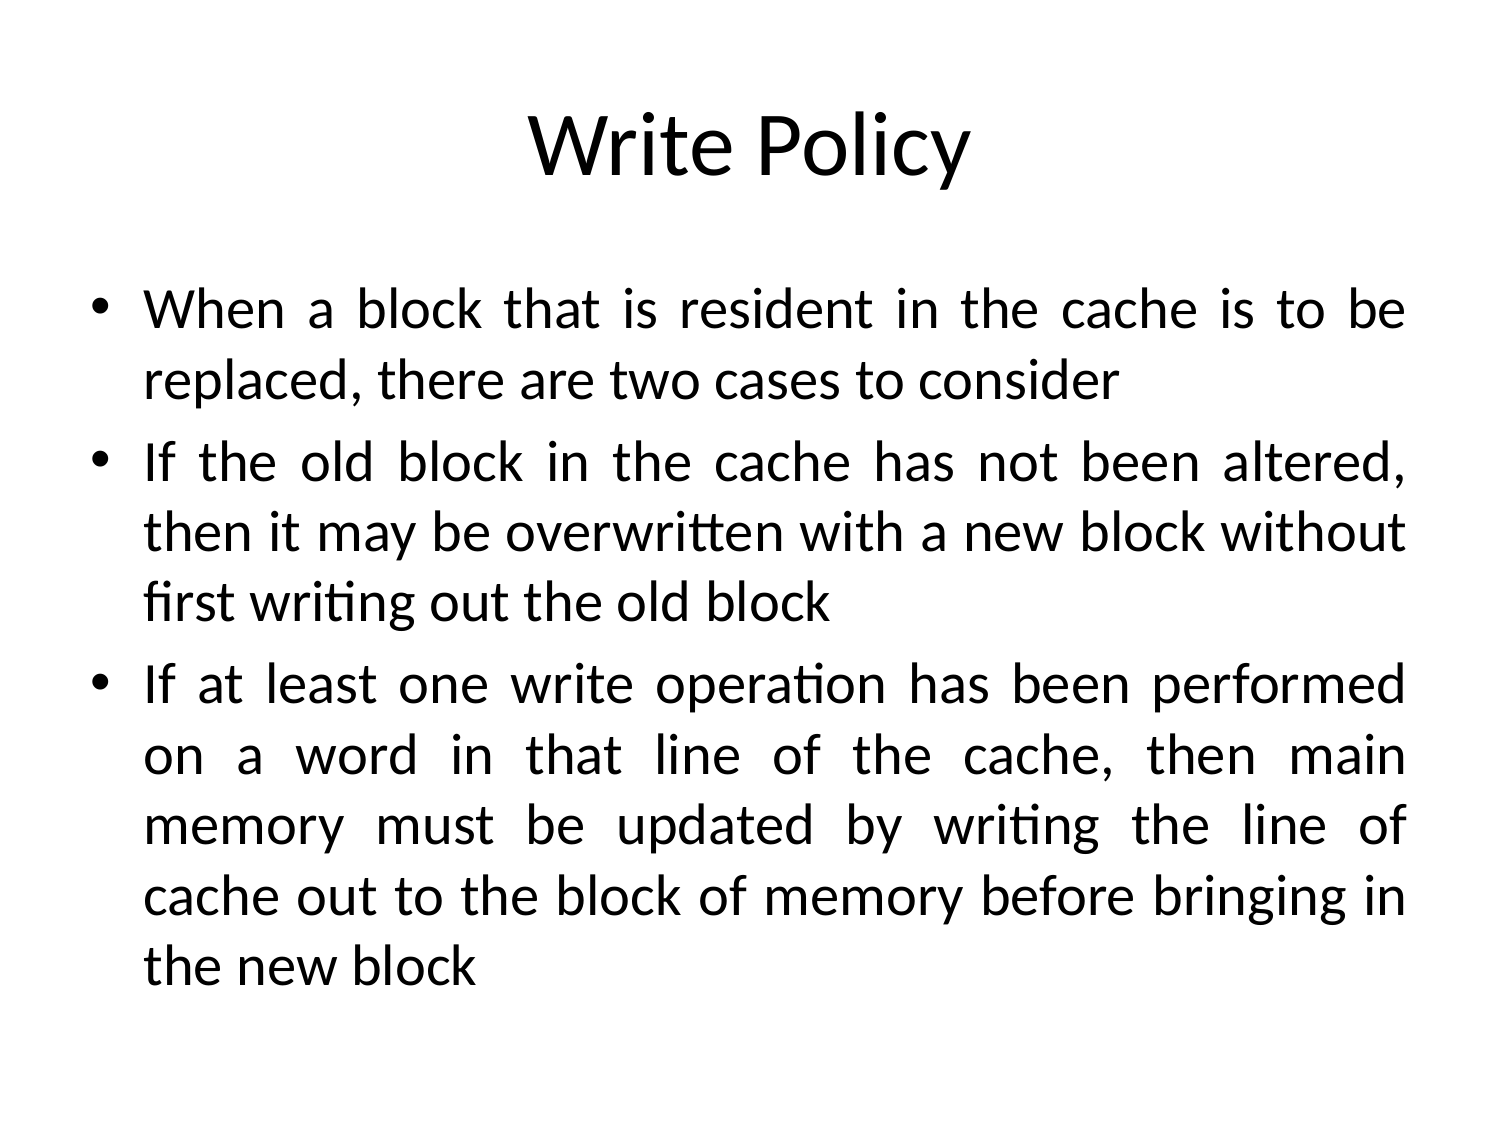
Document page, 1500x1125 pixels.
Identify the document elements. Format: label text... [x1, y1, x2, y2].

title Write Policy [75, 45, 1425, 233]
list When a block that is resident in the cache is to be replaced, there are two cases to consider If the old block in the cache has not been altered, then it may be overwritten with a new block without first writing out the old block If at least one write operation has been performed on a word in that line of the cache, then main memory must be updated by writing the line of cache out to the block of memory before bringing in the new block [75, 262, 1425, 1005]
